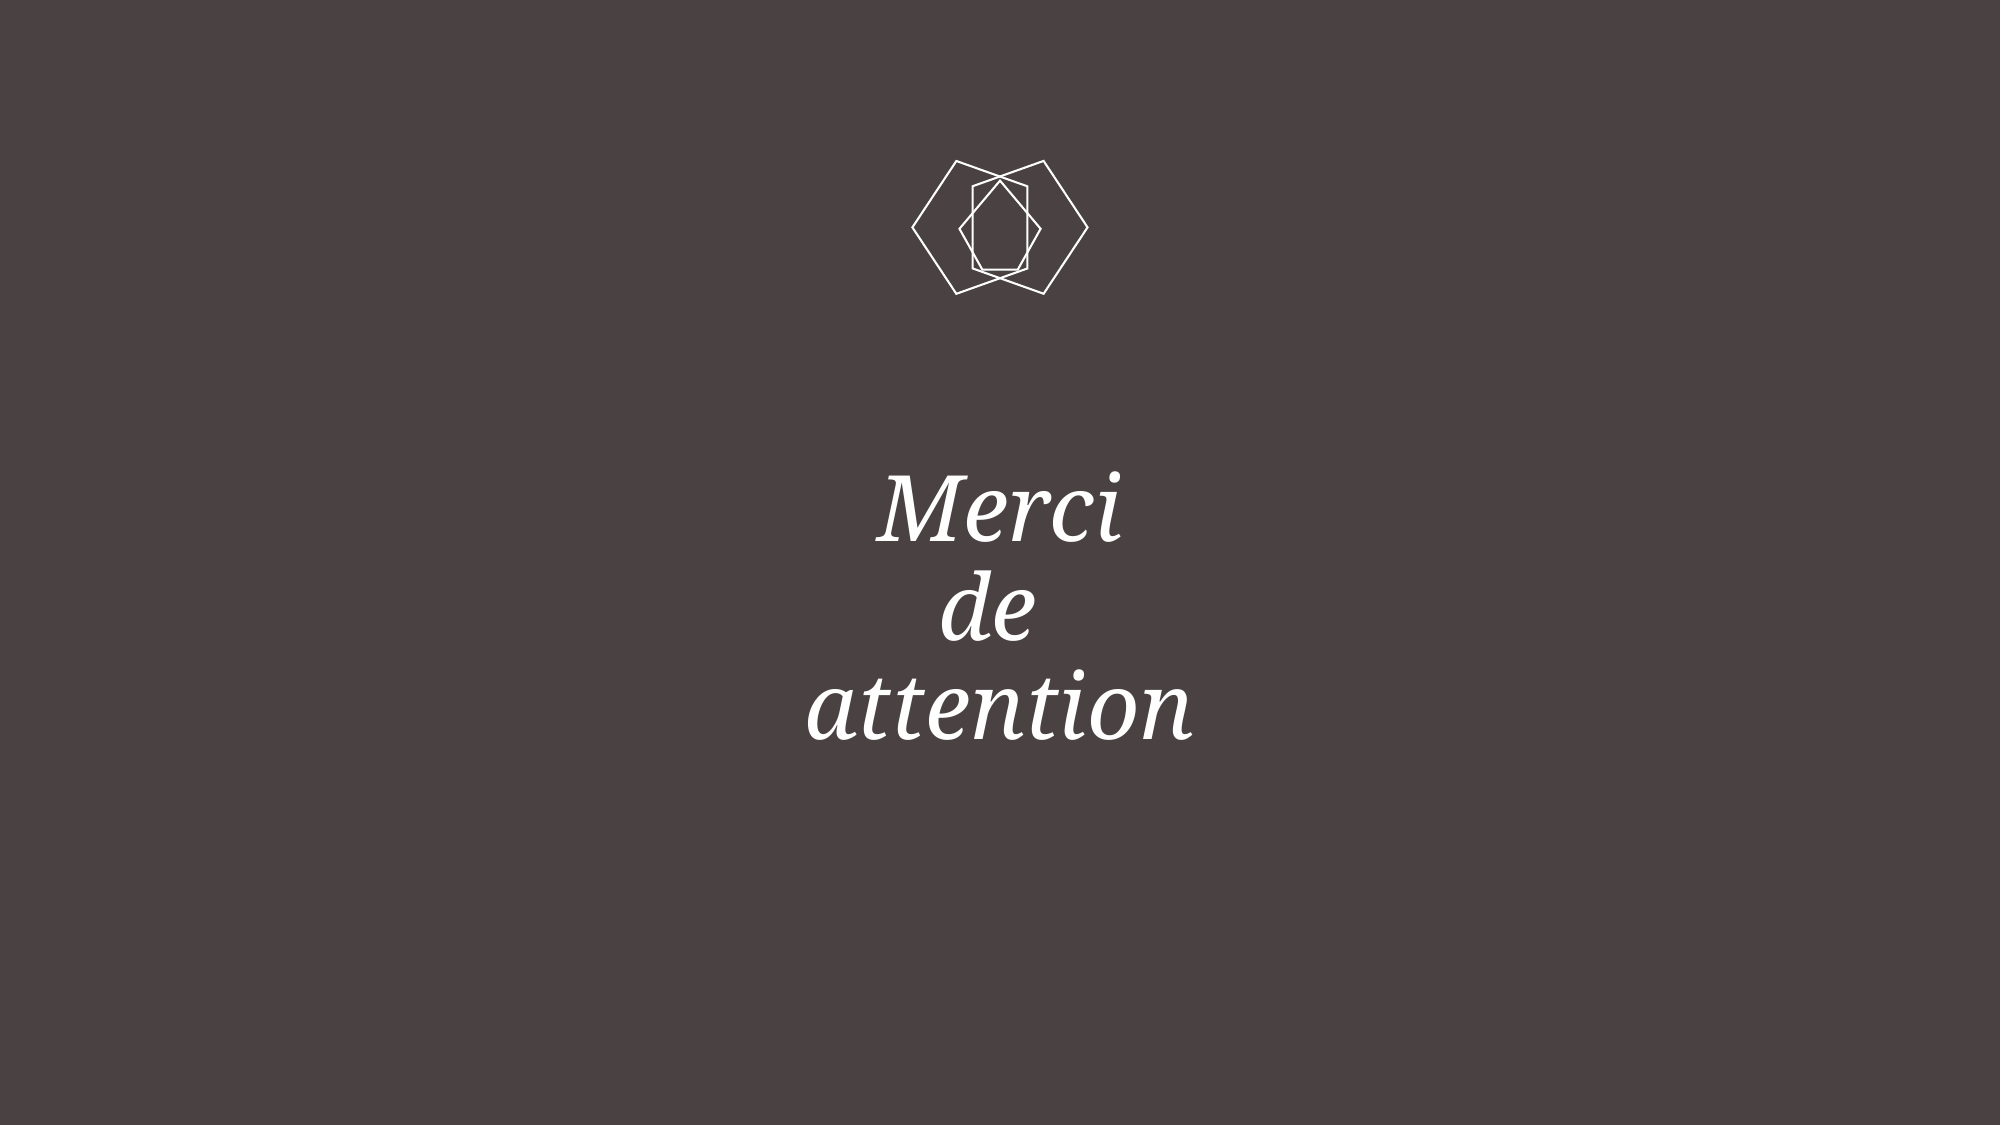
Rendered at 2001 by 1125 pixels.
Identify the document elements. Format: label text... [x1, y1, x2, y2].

title Merci de attention [402, 454, 1598, 840]
